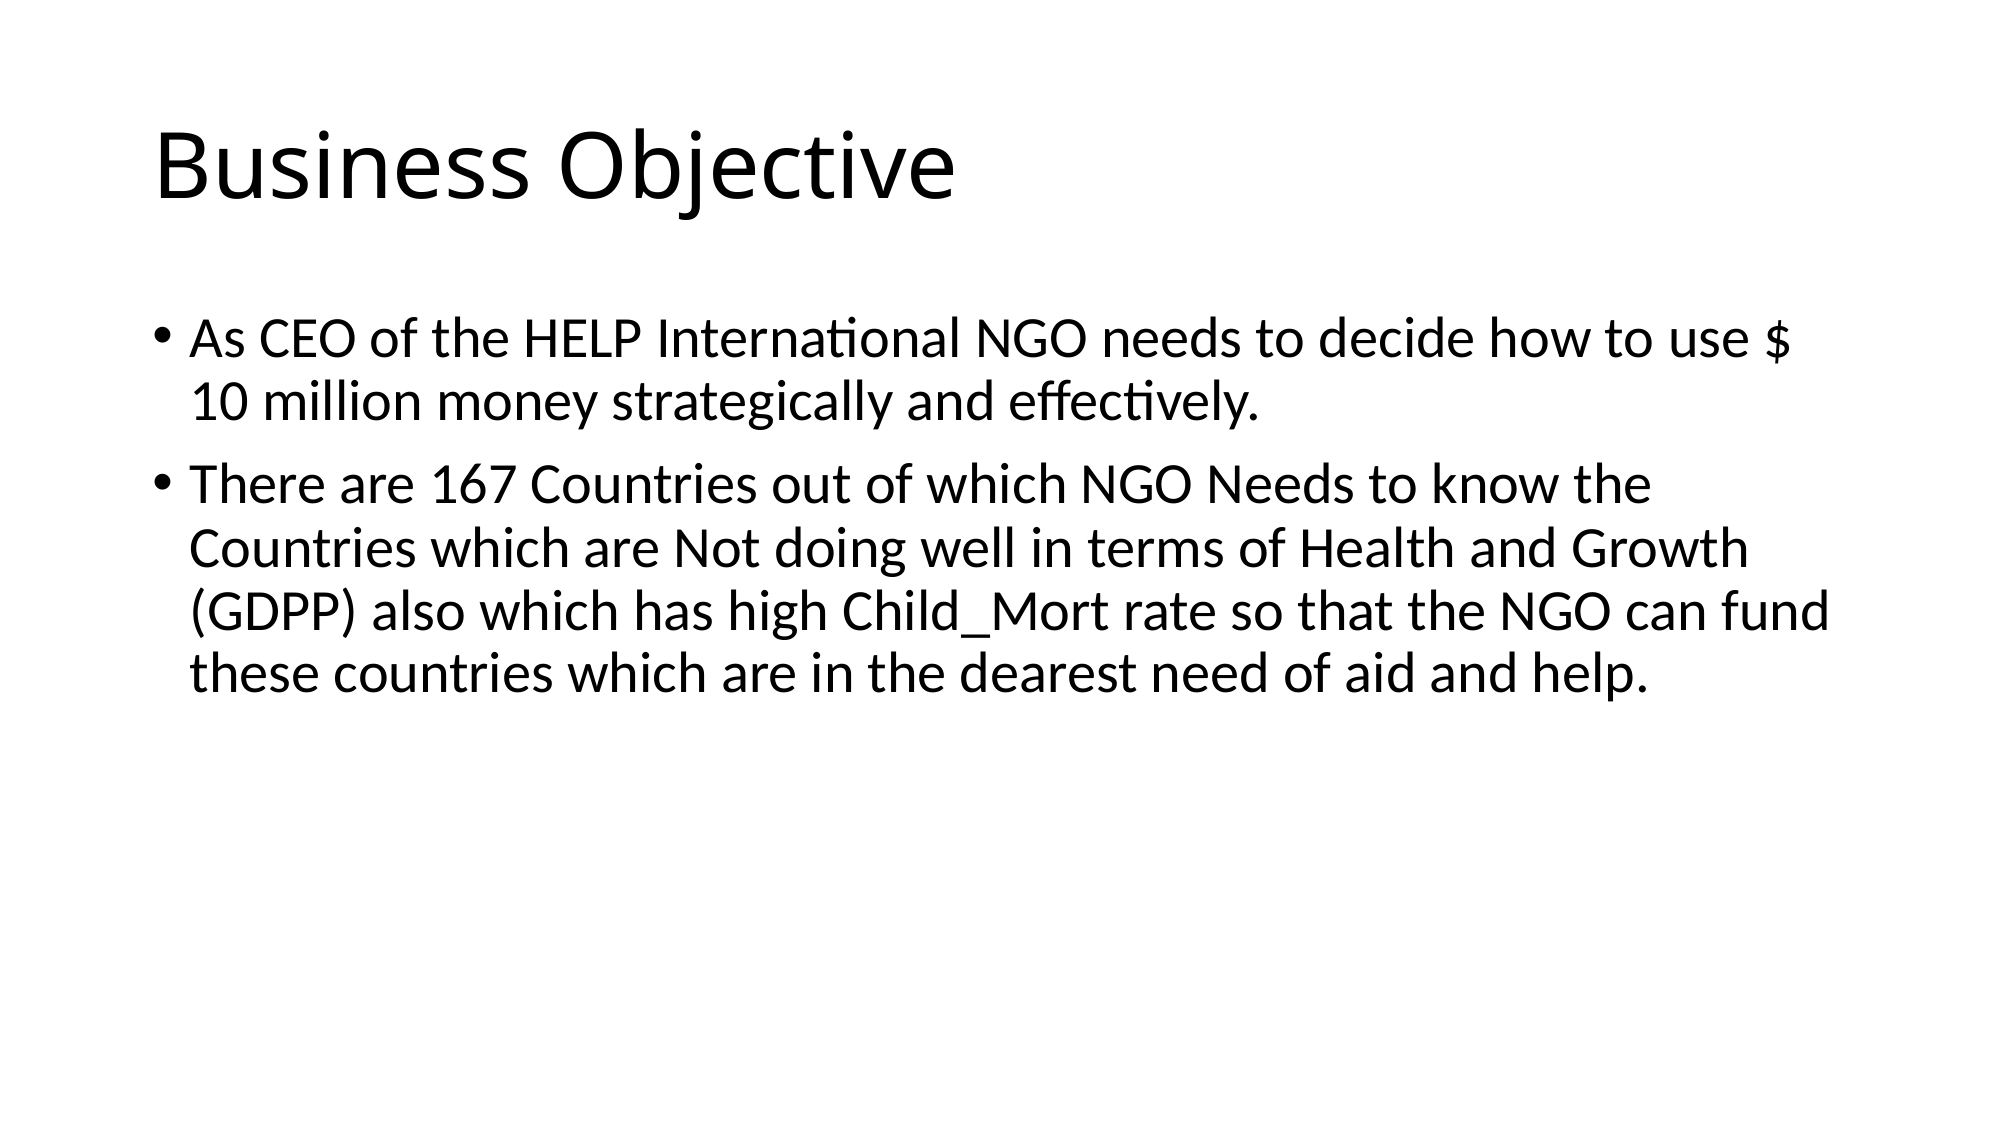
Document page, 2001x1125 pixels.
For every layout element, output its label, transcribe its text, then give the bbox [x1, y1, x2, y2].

list As CEO of the HELP International NGO needs to decide how to use $ 10 million money strategically and effectively. There are 167 Countries out of which NGO Needs to know the Countries which are Not doing well in terms of Health and Growth (GDPP) also which has high Child_Mort rate so that the NGO can fund these countries which are in the dearest need of aid and help. [137, 299, 1863, 1014]
title Business Objective [137, 59, 1863, 278]
